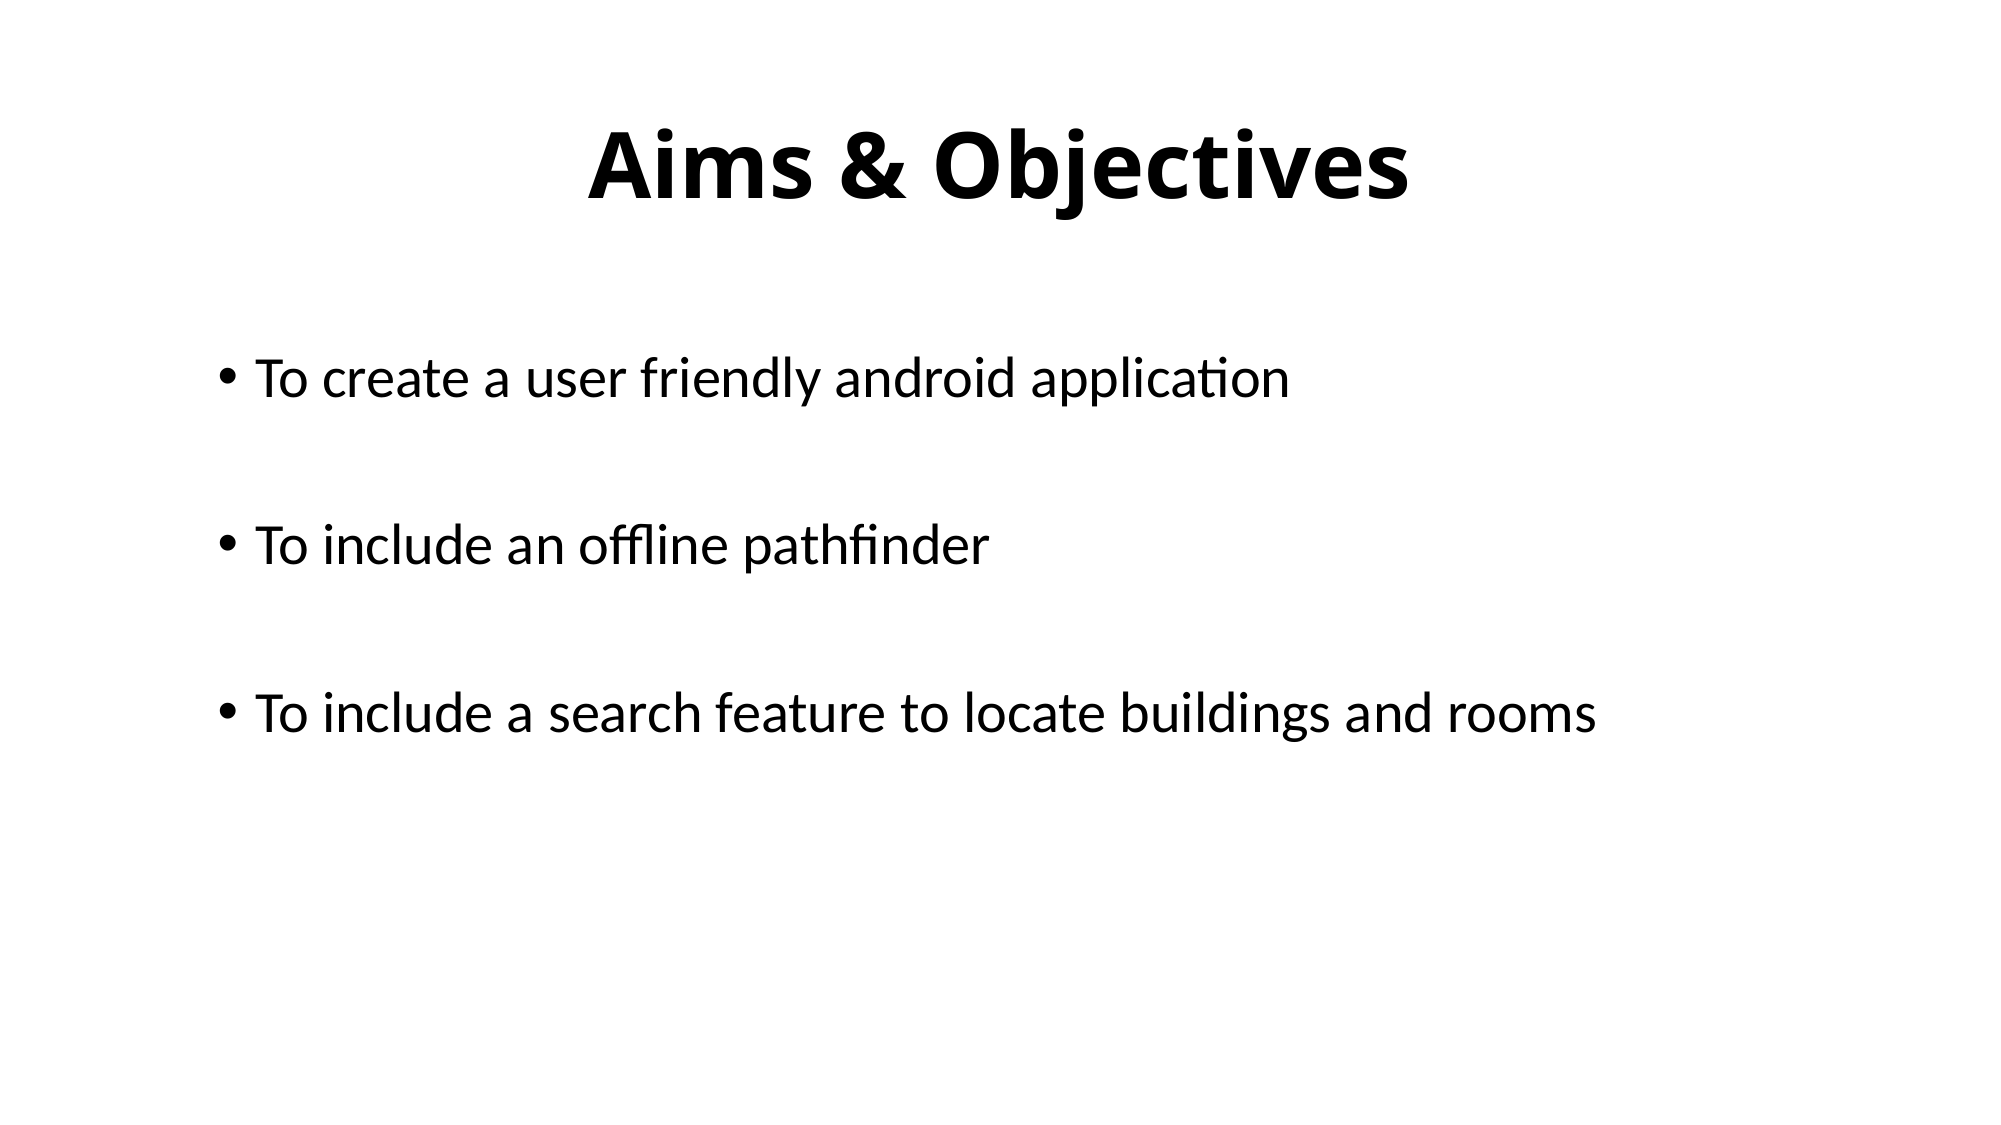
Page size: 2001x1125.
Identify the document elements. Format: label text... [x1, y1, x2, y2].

list To create a user friendly android application To include an offline pathfinder To include a search feature to locate buildings and rooms [202, 339, 1775, 992]
title Aims & Objectives [137, 59, 1863, 278]
